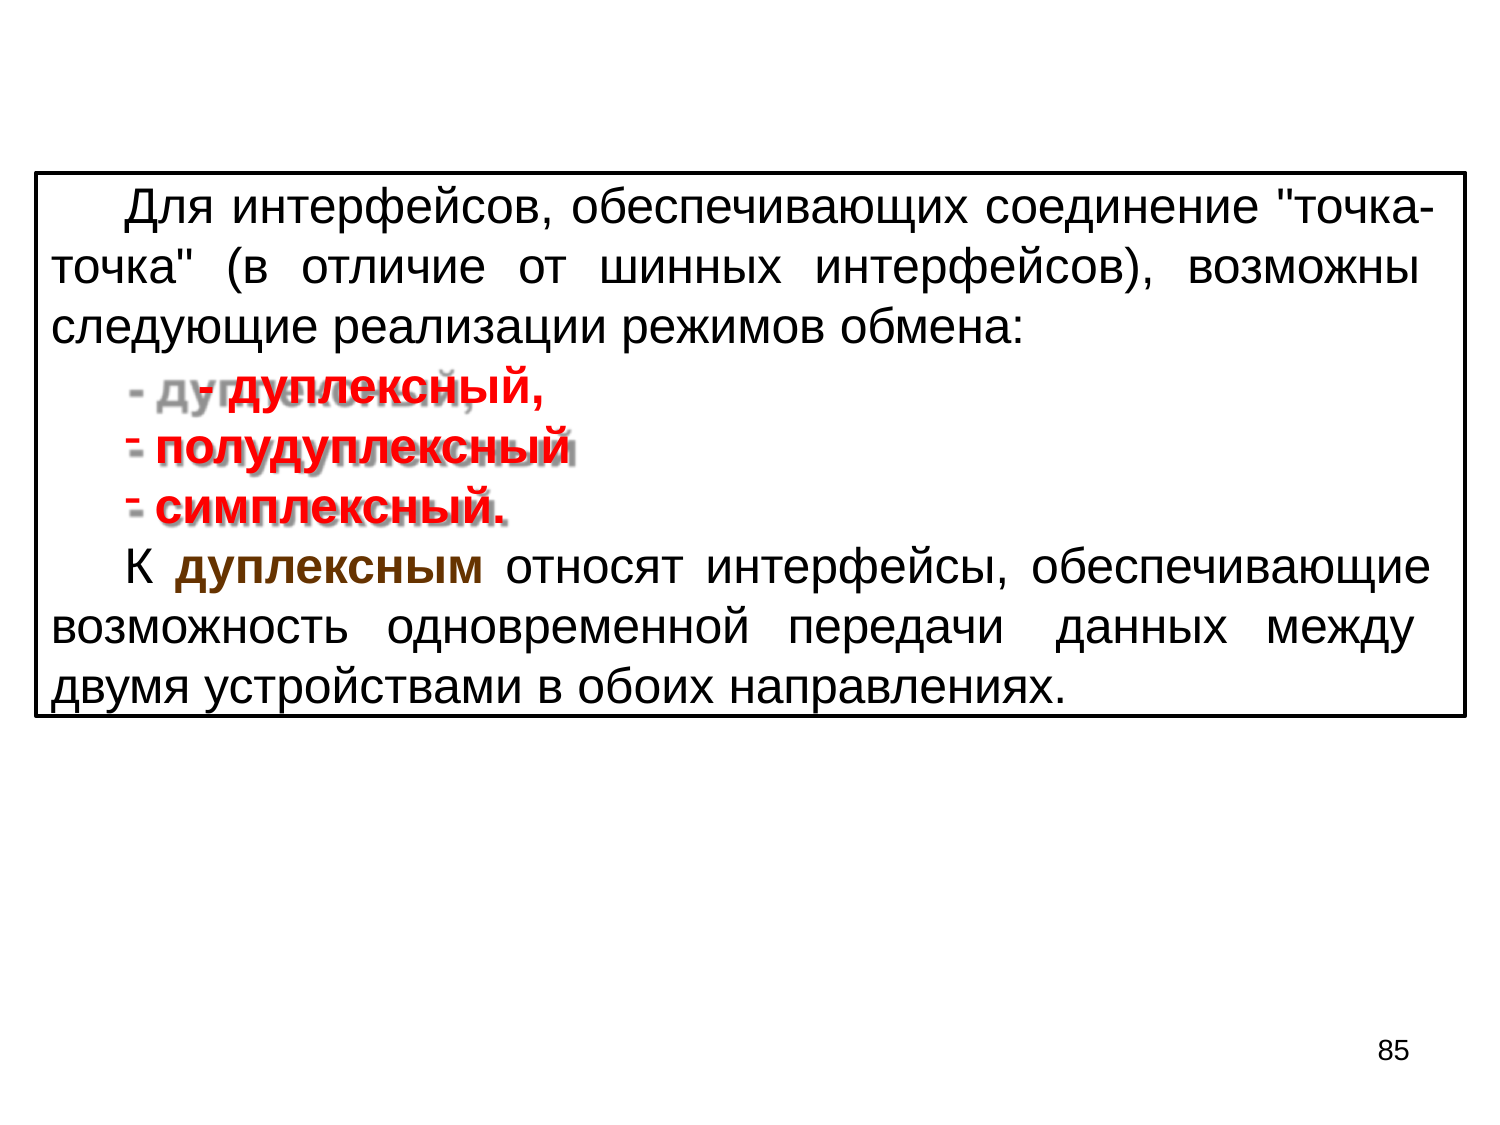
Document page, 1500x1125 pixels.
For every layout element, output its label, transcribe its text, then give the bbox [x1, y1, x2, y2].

title Для интерфейсов, обеспечивающих соединение "точка- точка" (в отличие от шинных интерфейсов), возможны следующие реализации режимов обмена: - дуплексный, [48, 173, 1453, 413]
text_box 85 [1375, 1031, 1413, 1067]
text_box [35, 172, 1466, 716]
text_box полудуплексный симплексный. К дуплексным относят интерфейсы, обеспечивающие возможность одновременной передачи данных между двумя устройствами в обоих направлениях. [48, 413, 1453, 714]
